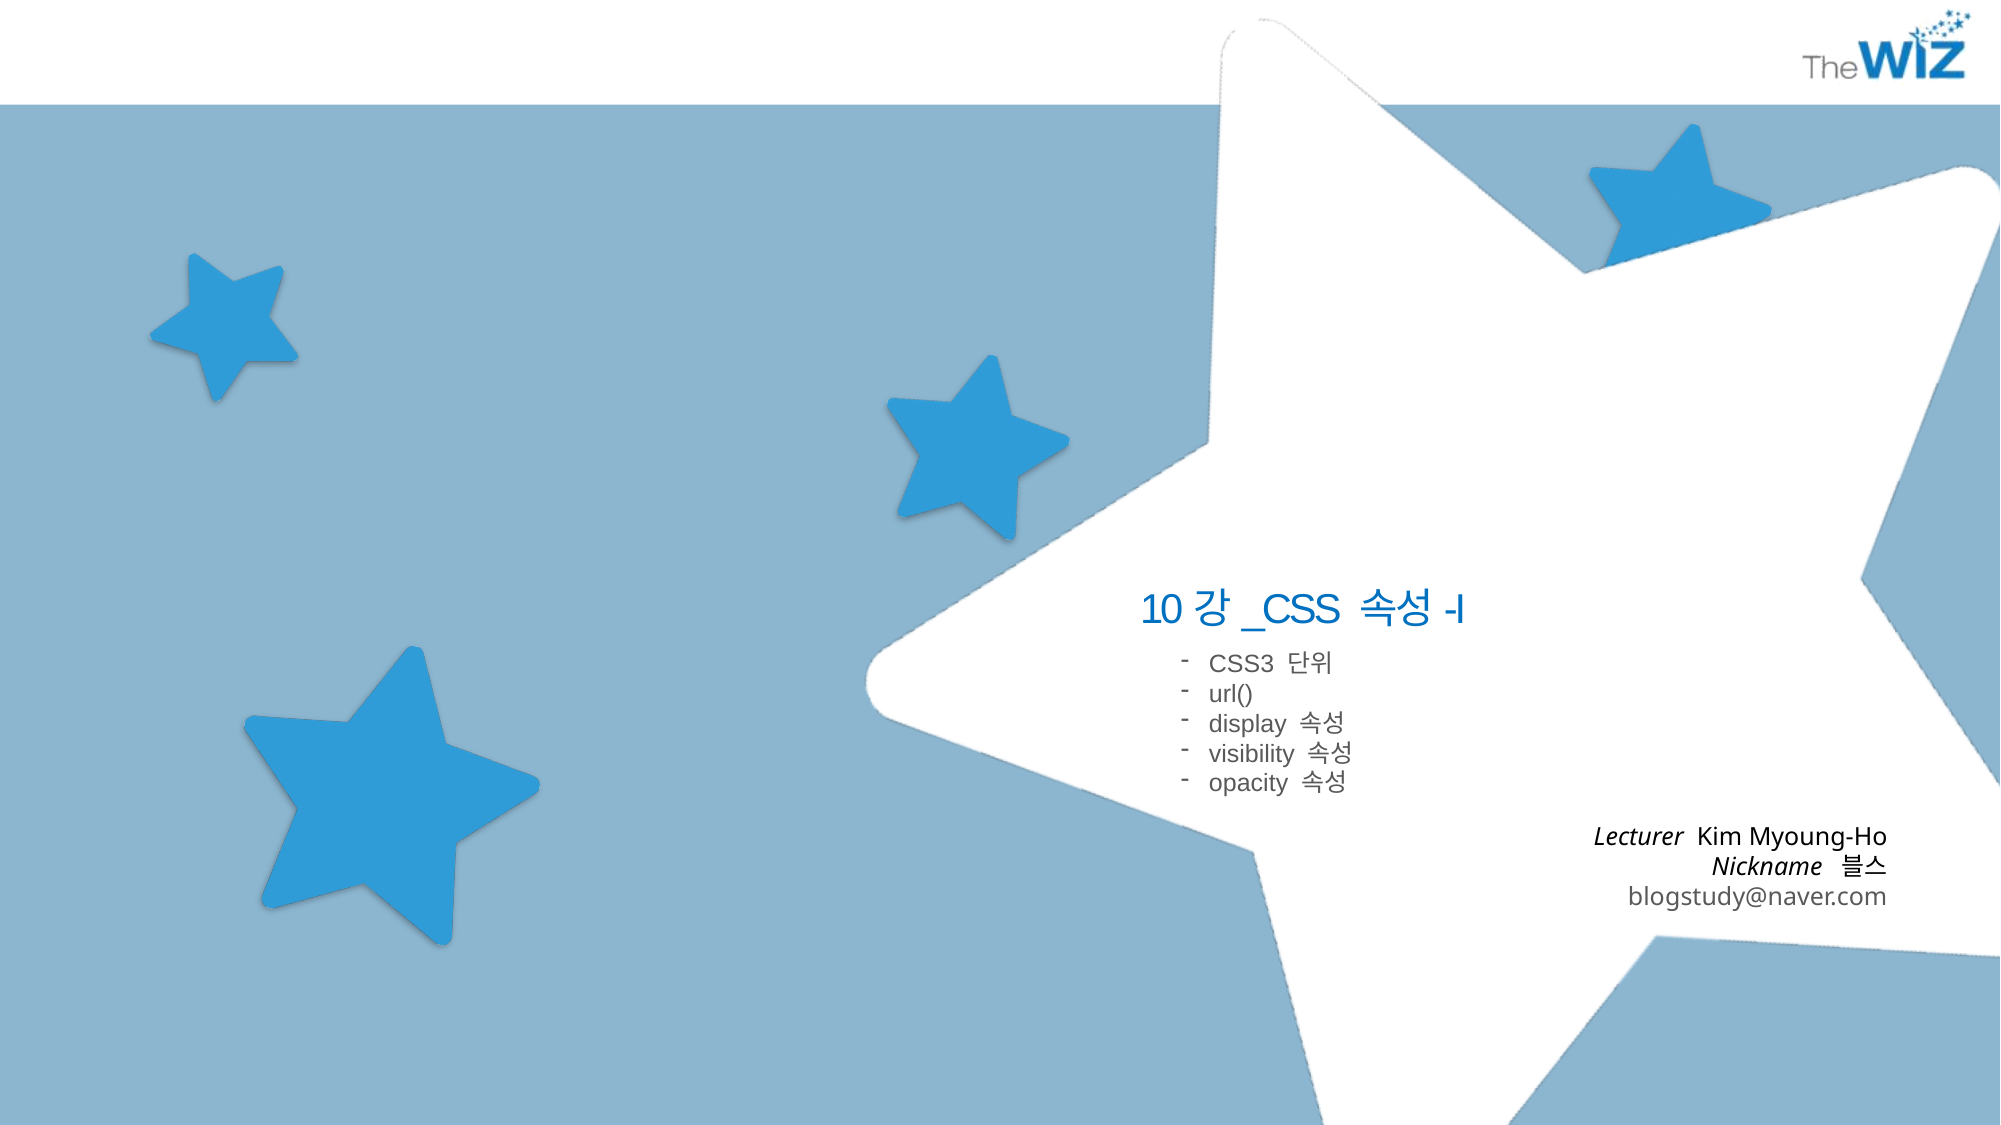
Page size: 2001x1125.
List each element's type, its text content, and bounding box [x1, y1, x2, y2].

text_box Lecturer Kim Myoung-Ho Nickname 블스 blogstudy@naver.com [1559, 813, 1903, 919]
picture [208, 615, 563, 957]
text_box CSS3 단위 url() display 속성 visibility 속성 opacity 속성 [1166, 639, 1855, 805]
text_box 10강_CSS 속성-I [1125, 574, 1855, 639]
picture [126, 220, 322, 414]
picture [1916, 0, 2000, 90]
picture [683, 0, 2001, 1125]
